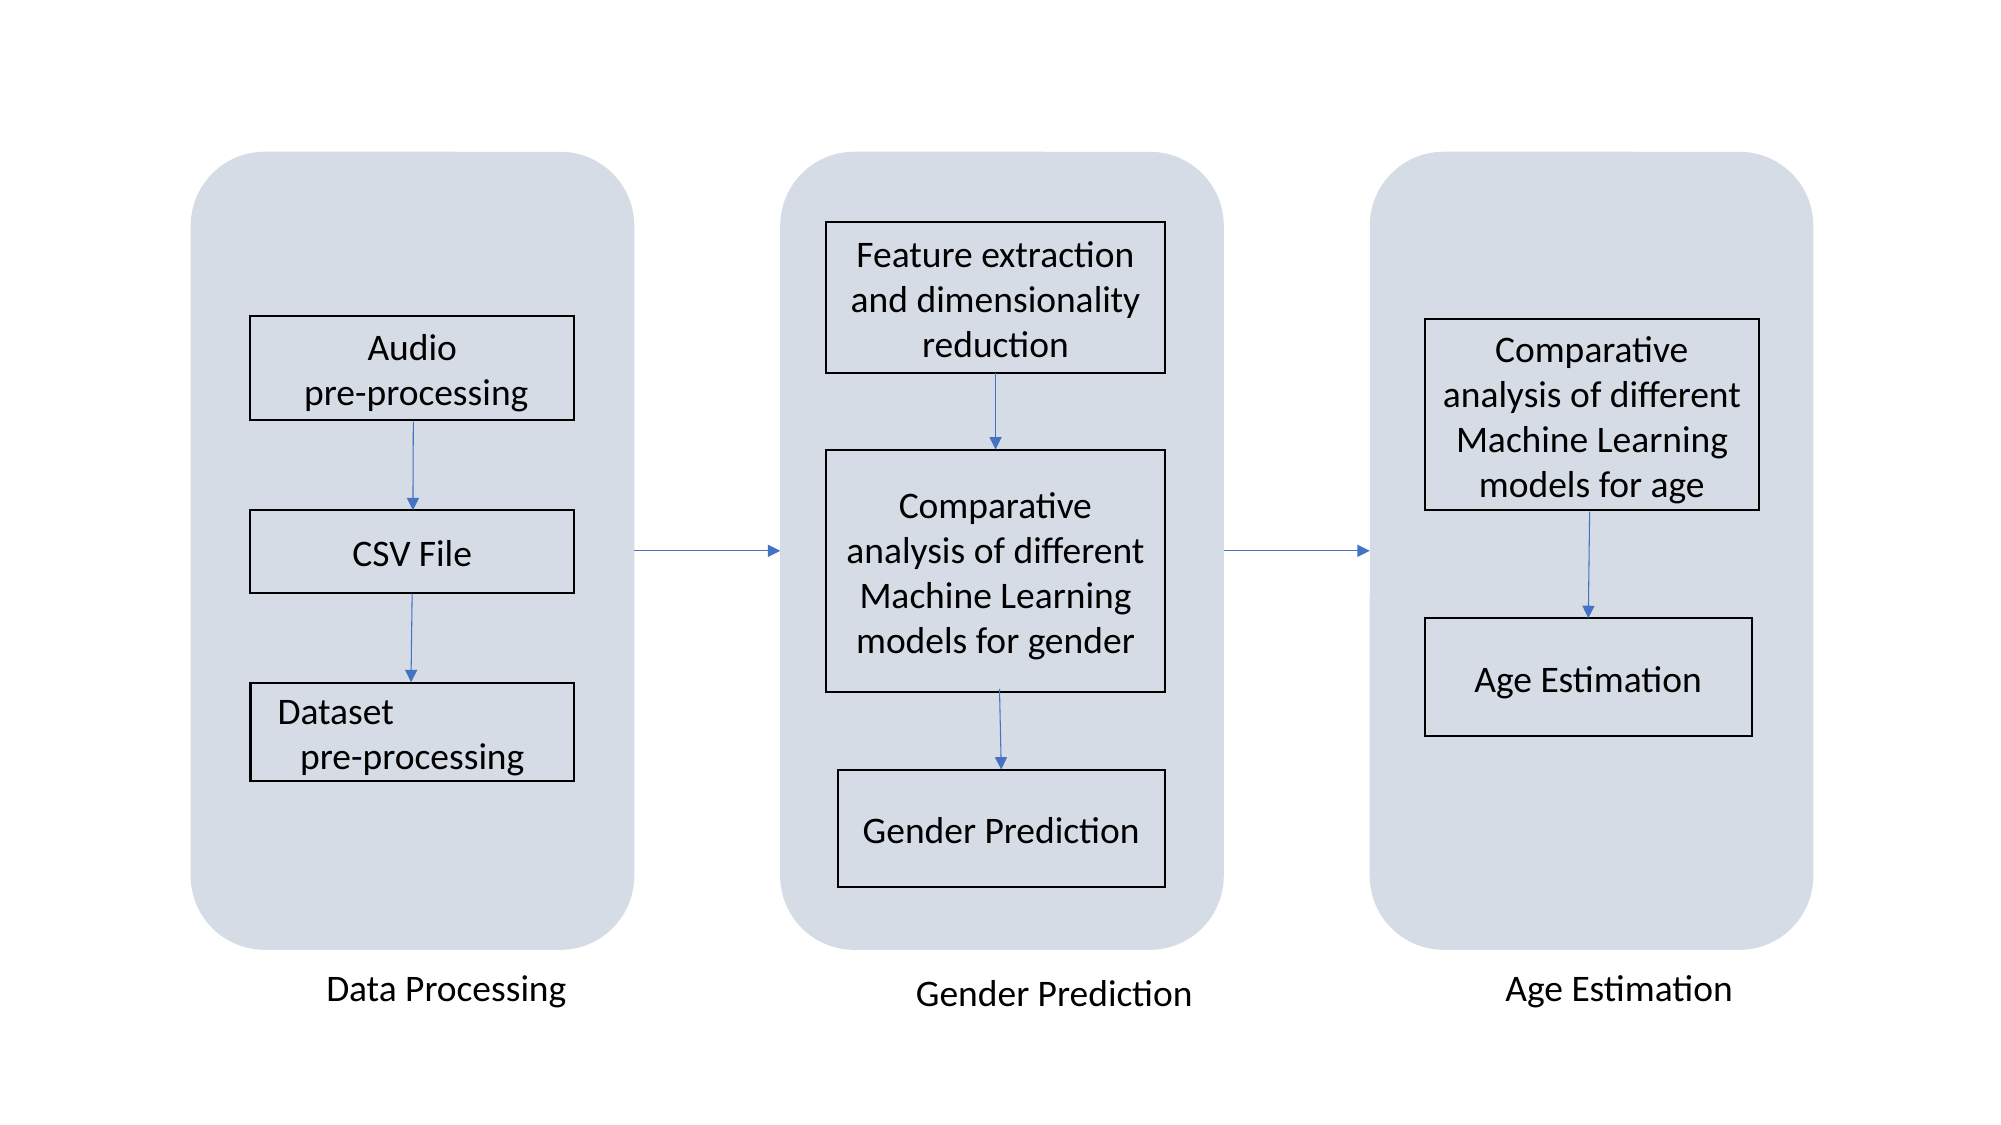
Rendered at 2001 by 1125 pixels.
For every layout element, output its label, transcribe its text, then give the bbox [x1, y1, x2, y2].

text_box Comparative analysis of different Machine Learning models for age [1424, 318, 1760, 511]
text_box Dataset pre-processing [249, 682, 575, 782]
text_box Age Estimation [1490, 956, 1814, 1017]
text_box Age Estimation [1424, 617, 1753, 737]
text_box Comparative analysis of different Machine Learning models for gender [825, 449, 1166, 693]
text_box CSV File [249, 509, 575, 594]
text_box Feature extraction and dimensionality reduction [825, 221, 1166, 374]
text_box Audio pre-processing [249, 315, 575, 421]
text_box Gender Prediction [901, 961, 1224, 1021]
text_box [1369, 151, 1814, 951]
text_box [190, 151, 635, 951]
text_box [779, 151, 1225, 951]
text_box Gender Prediction [837, 769, 1166, 888]
text_box Data Processing [311, 956, 635, 1062]
